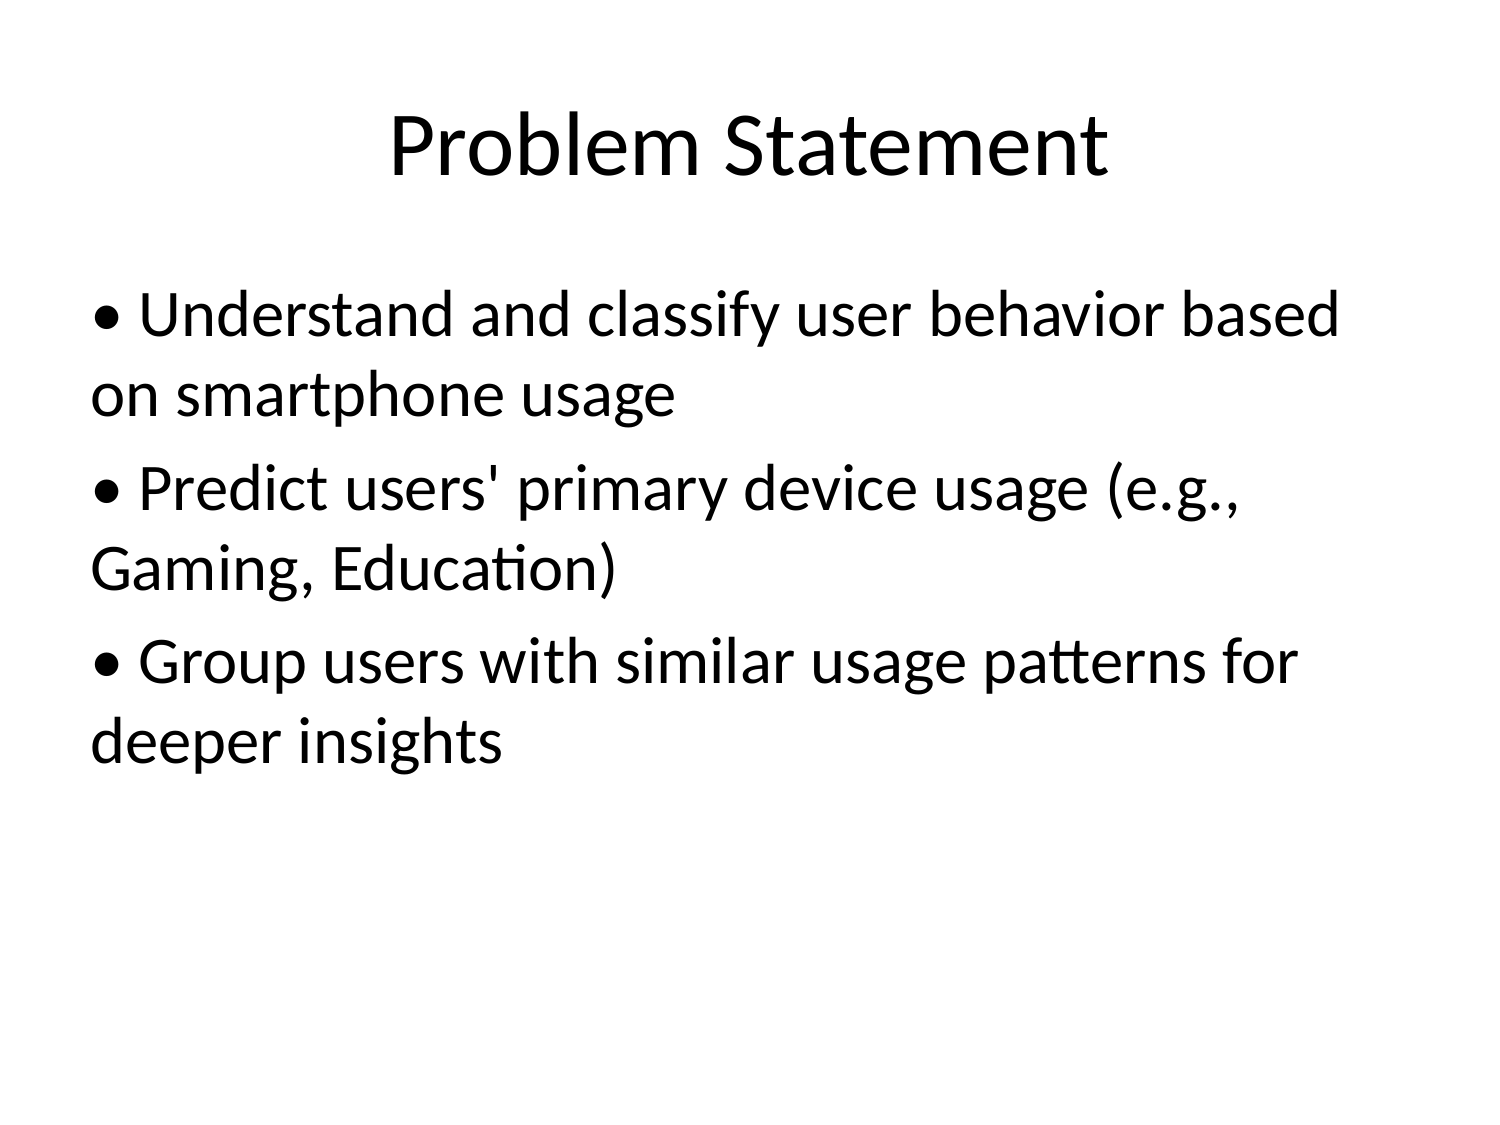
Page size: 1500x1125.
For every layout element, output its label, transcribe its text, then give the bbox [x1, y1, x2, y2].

list • Understand and classify user behavior based on smartphone usage • Predict users' primary device usage (e.g., Gaming, Education) • Group users with similar usage patterns for deeper insights [75, 262, 1425, 1005]
title Problem Statement [75, 45, 1425, 233]
